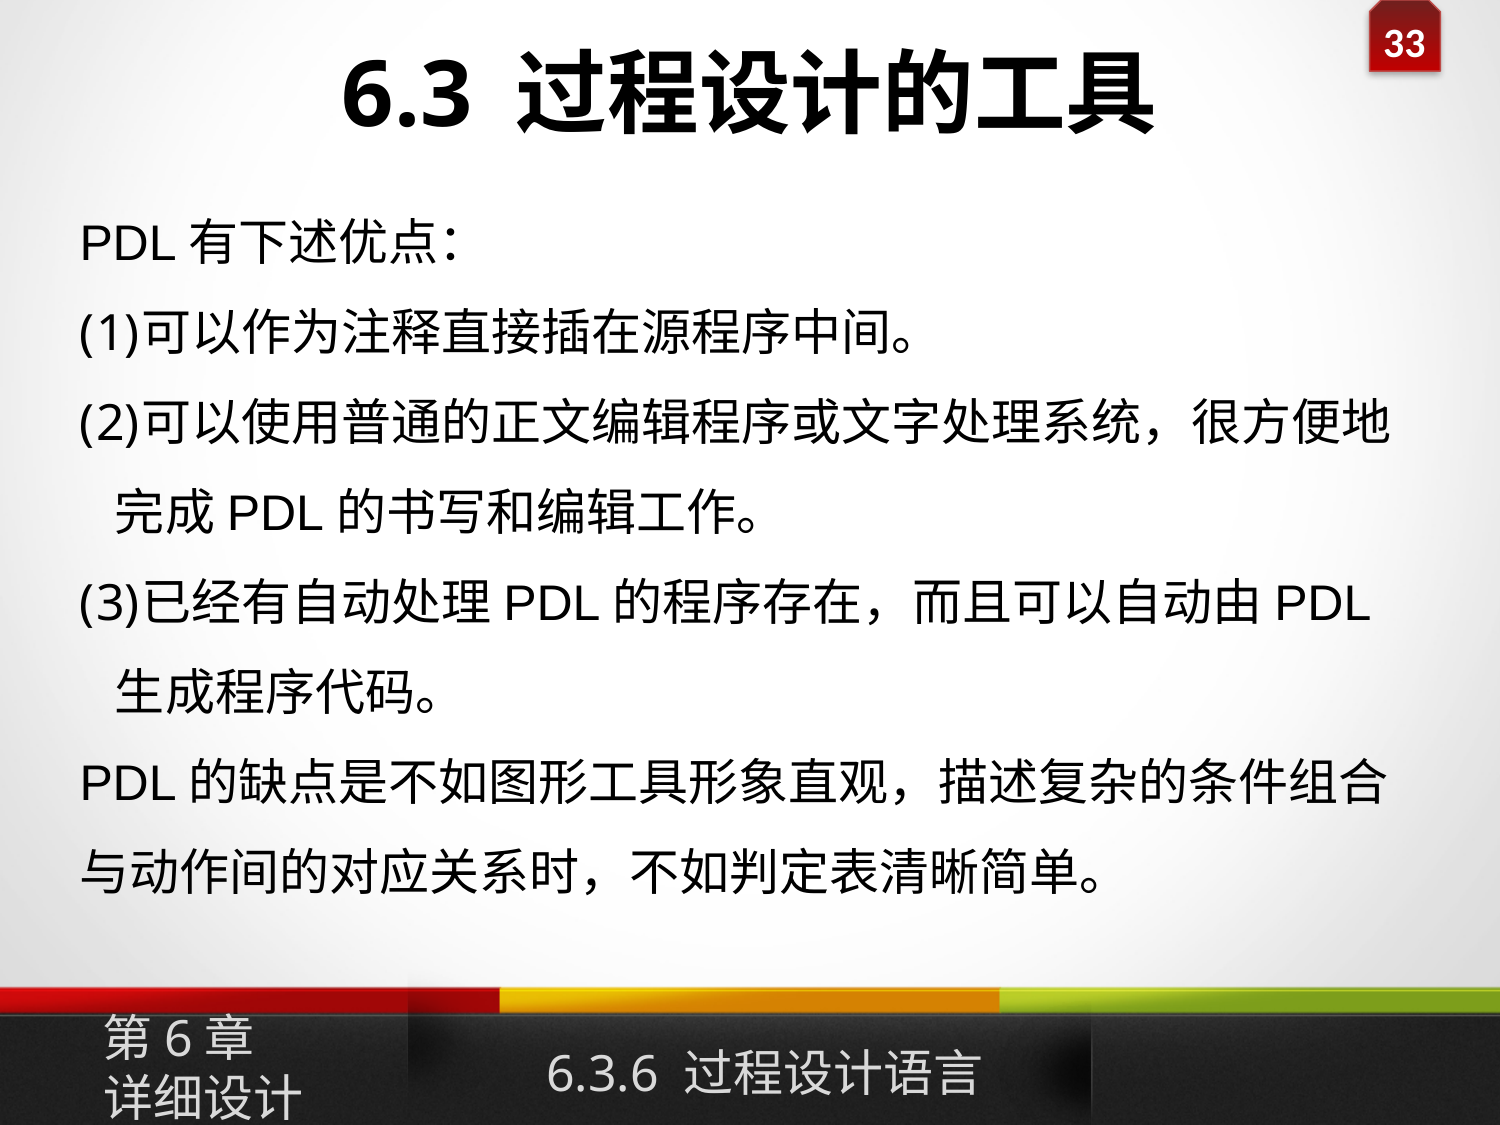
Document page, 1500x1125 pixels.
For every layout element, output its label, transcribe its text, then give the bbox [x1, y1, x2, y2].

picture [0, 0, 1500, 1125]
text_box 第6章 详细设计 [0, 1027, 408, 1106]
text_box 6.3.6 过程设计语言 [458, 1032, 1073, 1111]
text_box PDL有下述优点： 可以作为注释直接插在源程序中间。 可以使用普通的正文编辑程序或文字处理系统，很方便地完成PDL的书写和编辑工作。 已经有自动处理PDL的程序存在，而且可以自动由PDL生成程序代码。 PDL的缺点是不如图形工具形象直观，描述复杂的条件组合与动作间的对应关系时，不如判定表清晰简单。 [64, 172, 1415, 908]
title 6.3 过程设计的工具 [75, 0, 1425, 184]
